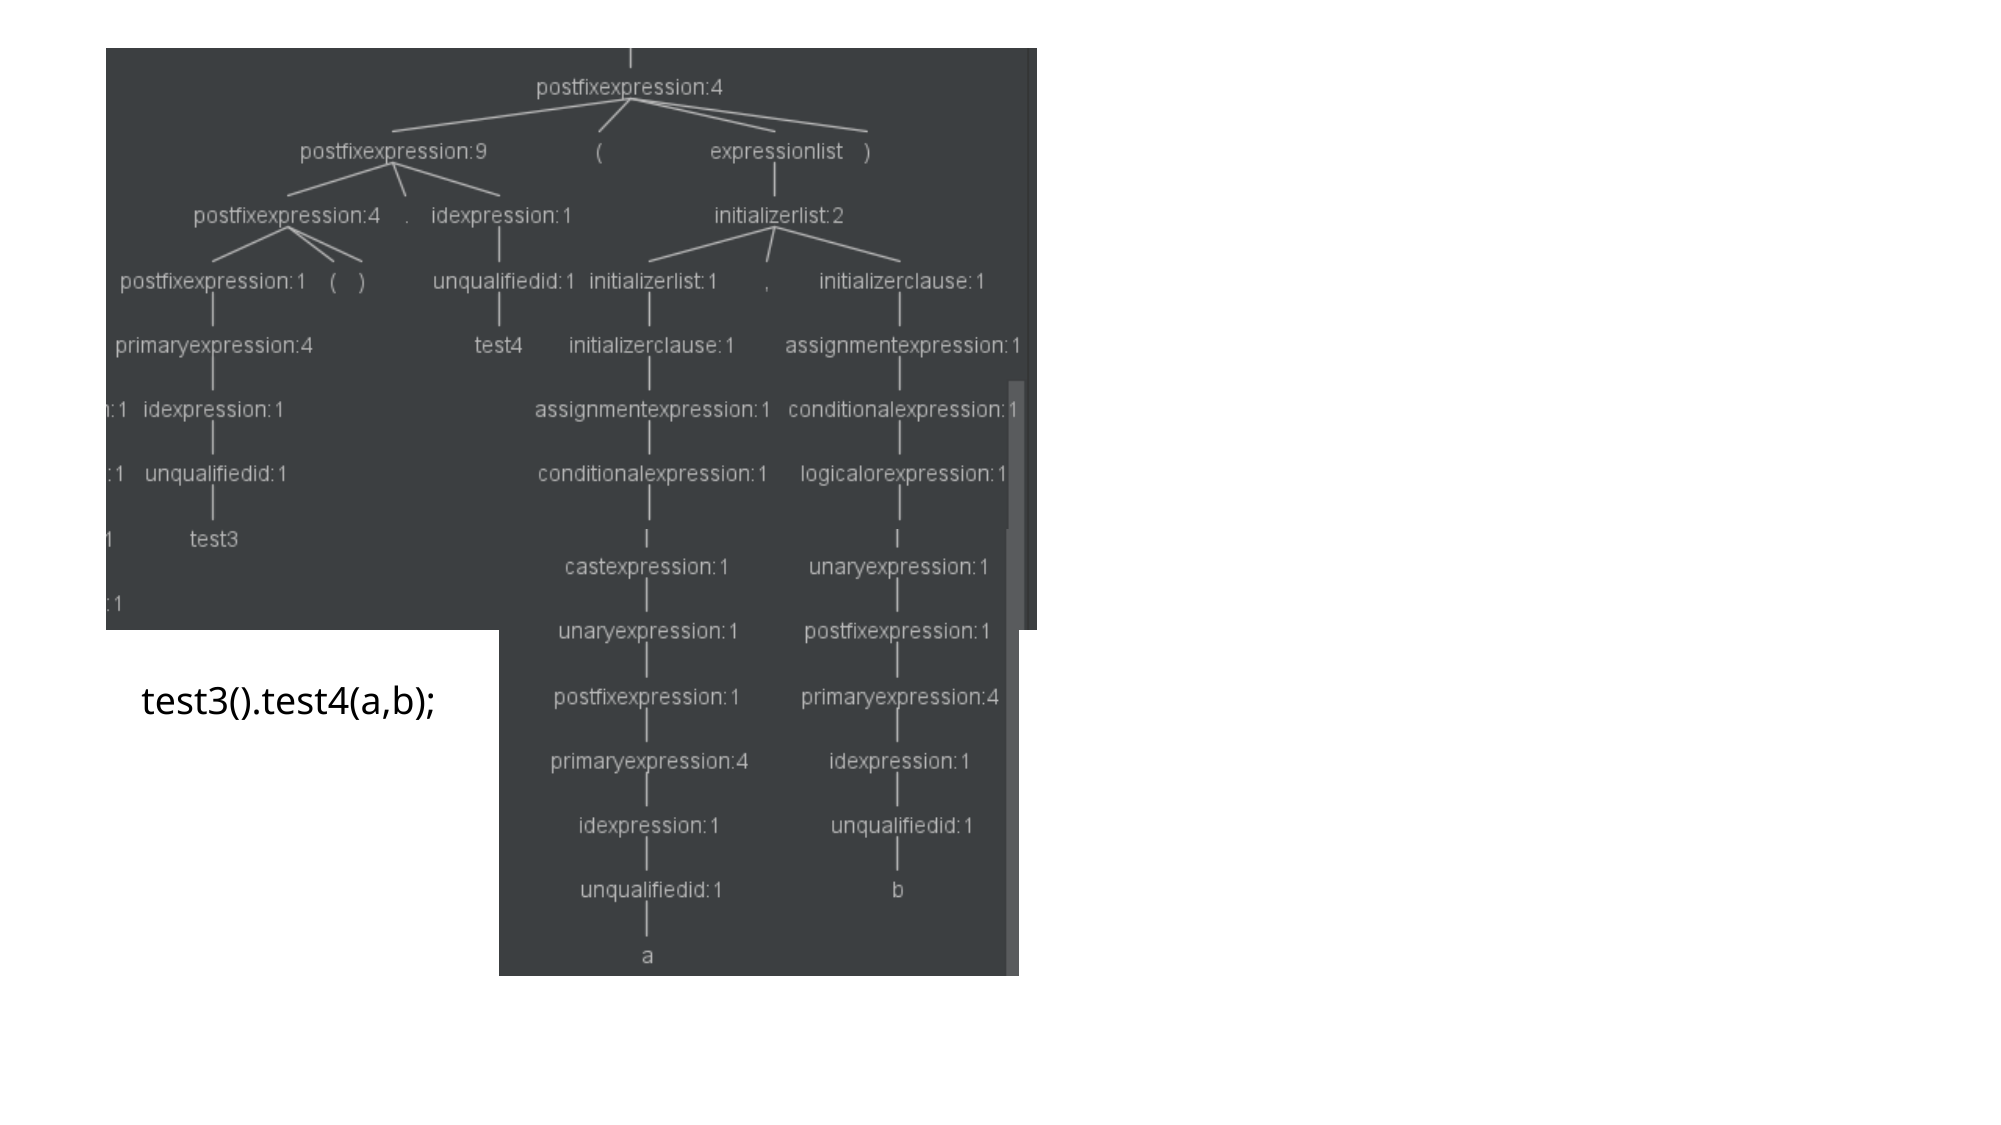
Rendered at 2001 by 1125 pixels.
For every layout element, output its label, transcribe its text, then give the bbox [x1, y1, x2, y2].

text_box test3().test4(a,b); [126, 669, 451, 730]
picture [106, 48, 1037, 976]
